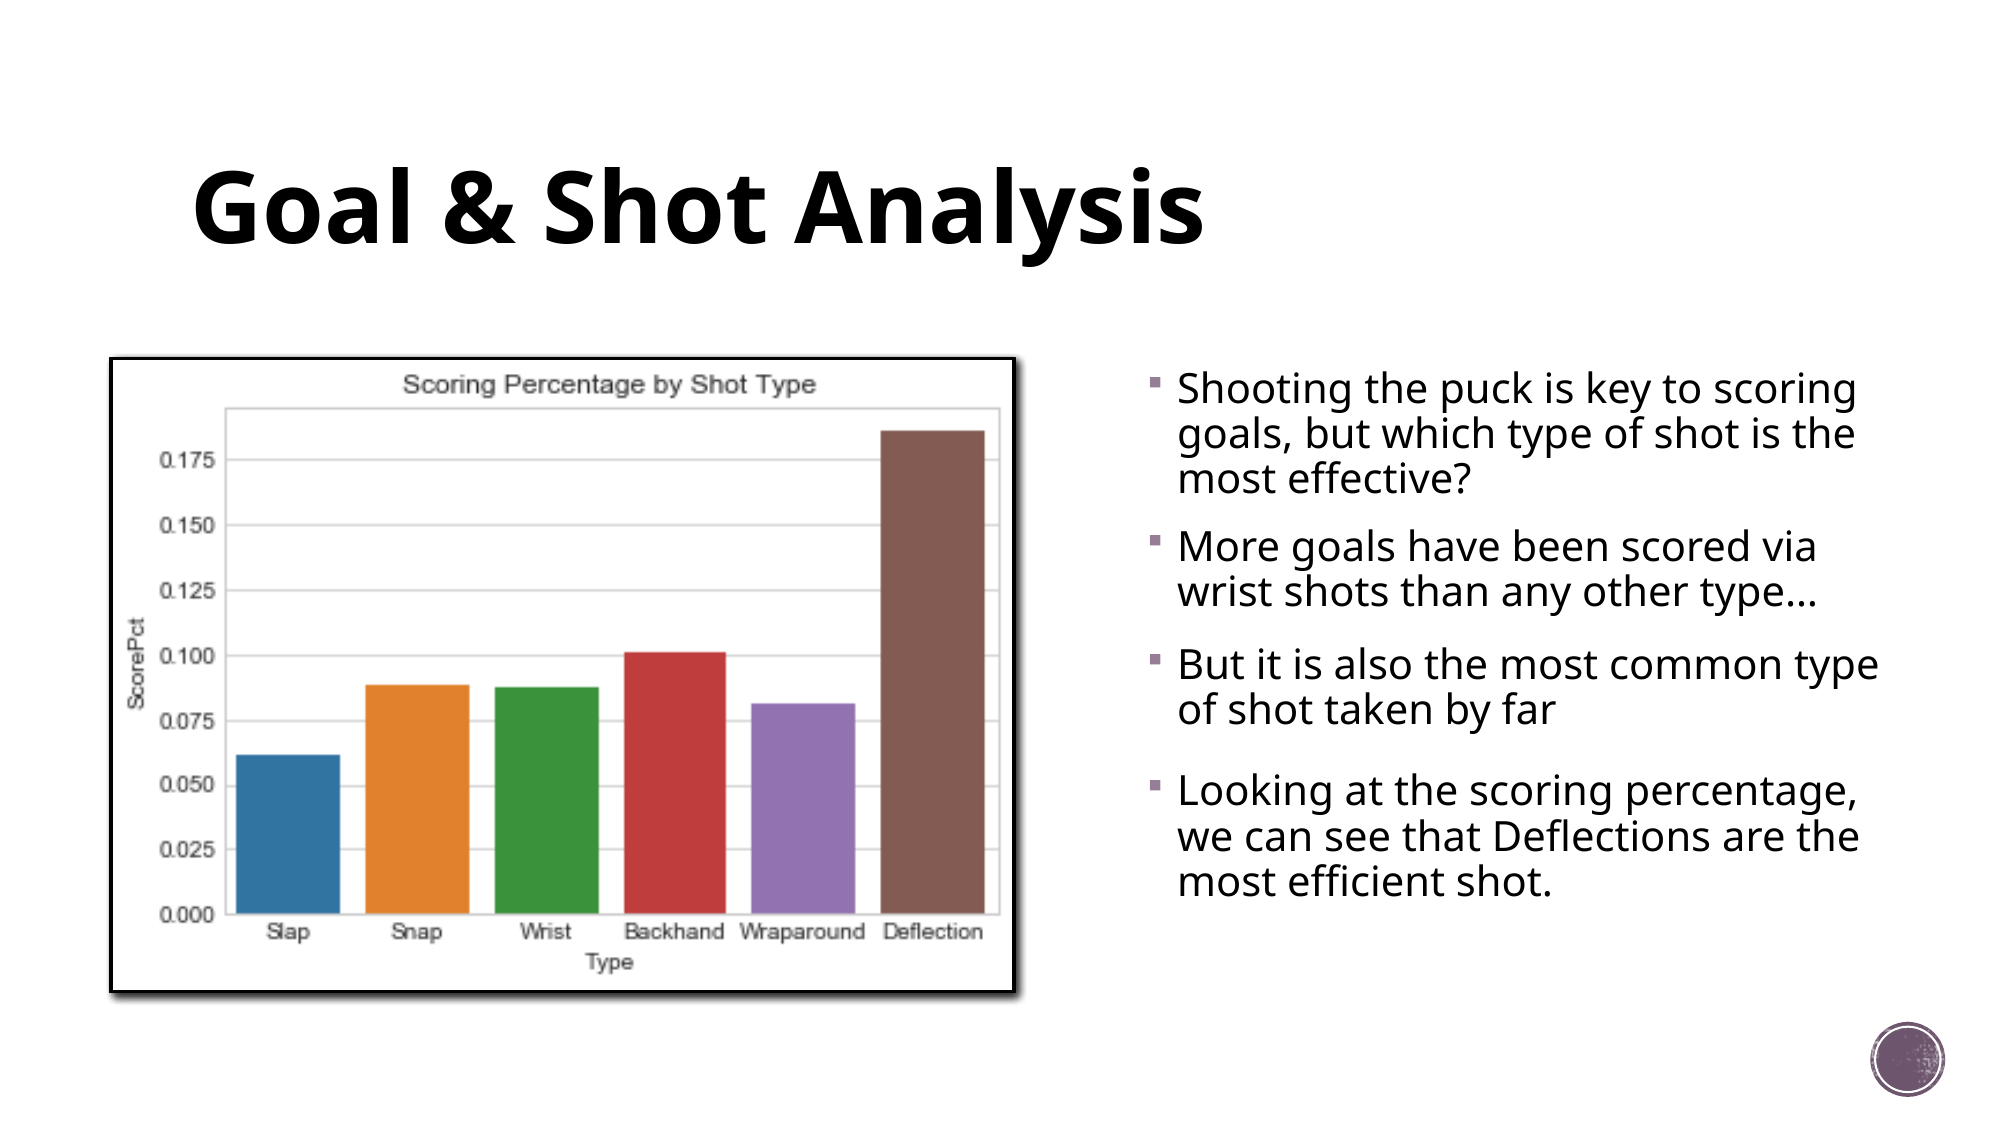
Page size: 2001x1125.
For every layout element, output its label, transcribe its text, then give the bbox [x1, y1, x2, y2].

text_box But it is also the most common type of shot taken by far [1132, 636, 1912, 762]
title Goal & Shot Analysis [175, 79, 1826, 344]
picture [112, 360, 1013, 991]
list Shooting the puck is key to scoring goals, but which type of shot is the most effective? [1132, 360, 1913, 518]
text_box More goals have been scored via wrist shots than any other type… [1132, 517, 1912, 636]
text_box Looking at the scoring percentage, we can see that Deflections are the most efficient shot. [1132, 762, 1912, 1038]
